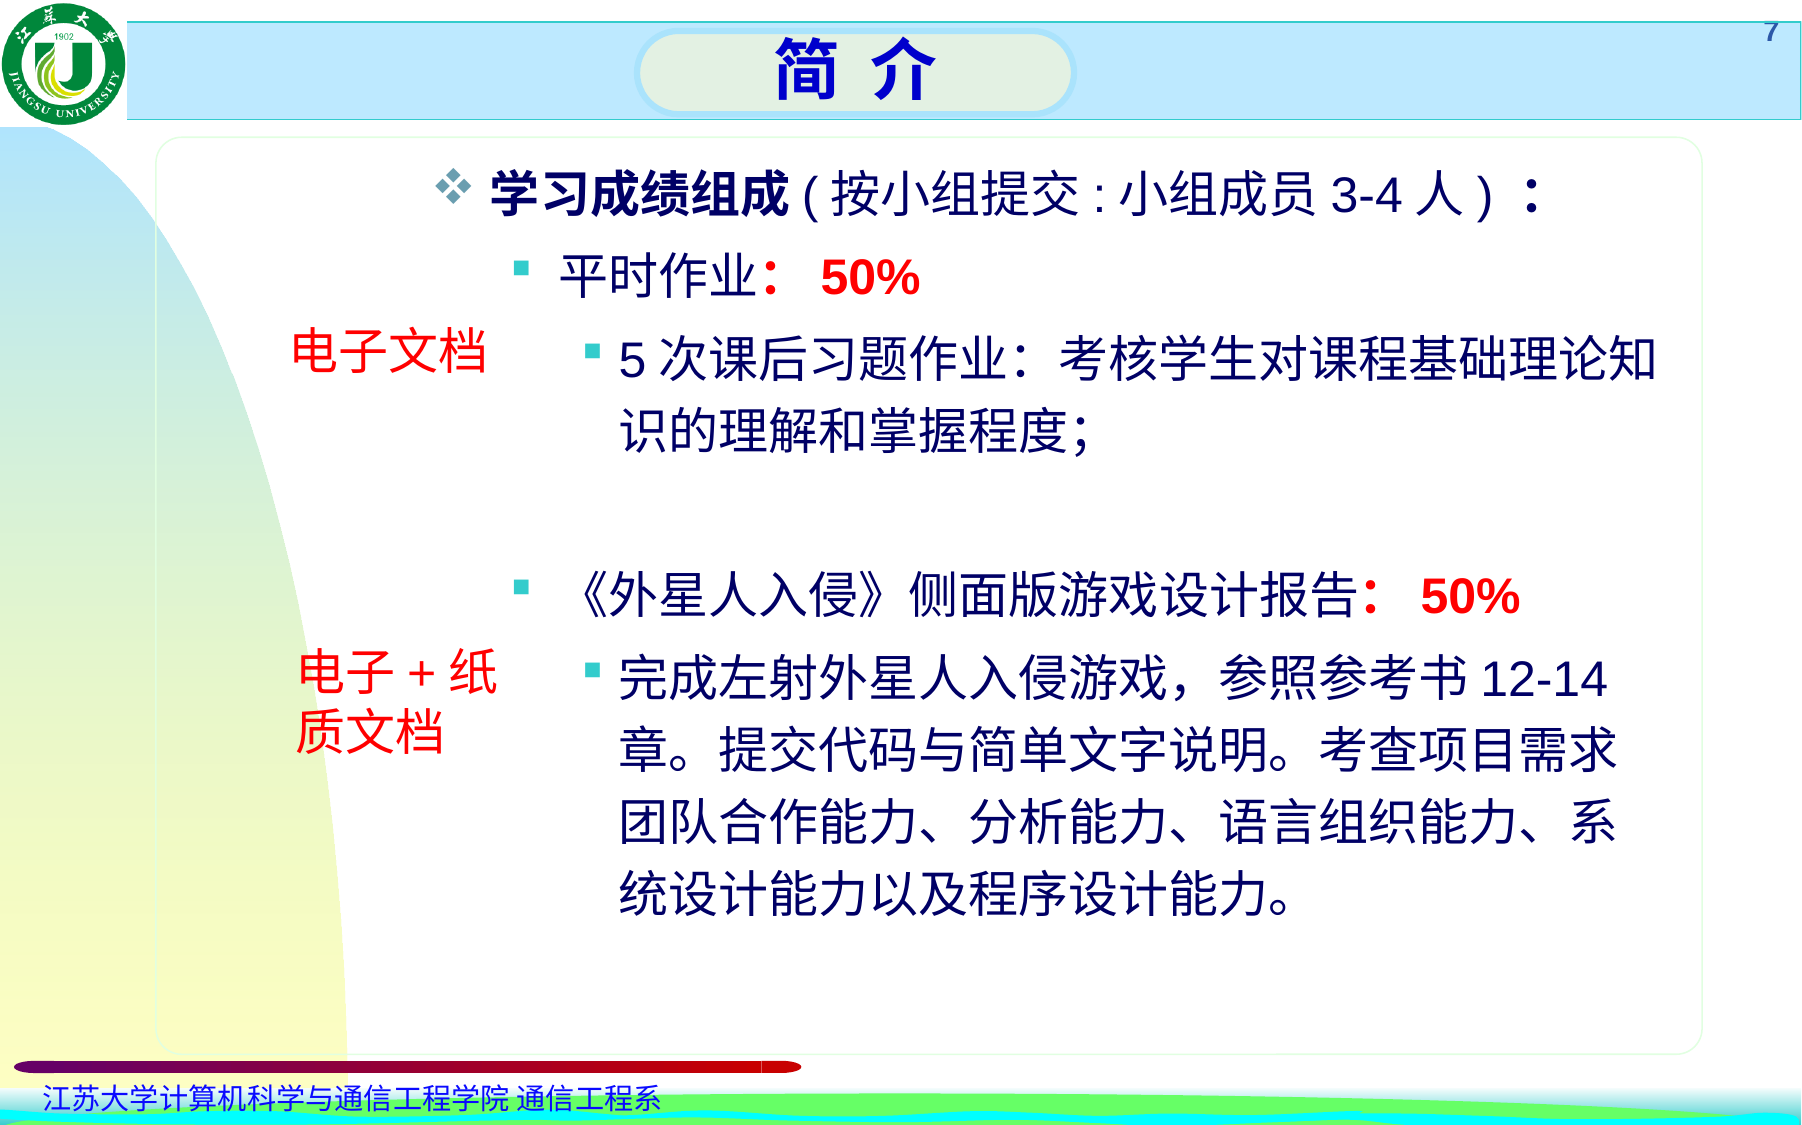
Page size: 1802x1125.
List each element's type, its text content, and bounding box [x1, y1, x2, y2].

text_box 简 介 [636, 30, 1075, 115]
picture [0, 1, 127, 127]
text_box 电子文档 [273, 312, 510, 388]
text_box 学习成绩组成(按小组提交:小组成员3-4人) ： 平时作业：50% 5次课后习题作业：考核学生对课程基础理论知识的理解和掌握程度； 《外星人入侵》侧面版游戏设计报告：50% 完成左射外星人入侵游戏，参照参考书12-14章。提交代码与简单文字说明。考查项目需求团队合作能力、分析能力、语言组织能力、系统设计能力以及程序设计能力。 [416, 143, 1675, 953]
text_box 电子+纸质文档 [280, 633, 517, 769]
